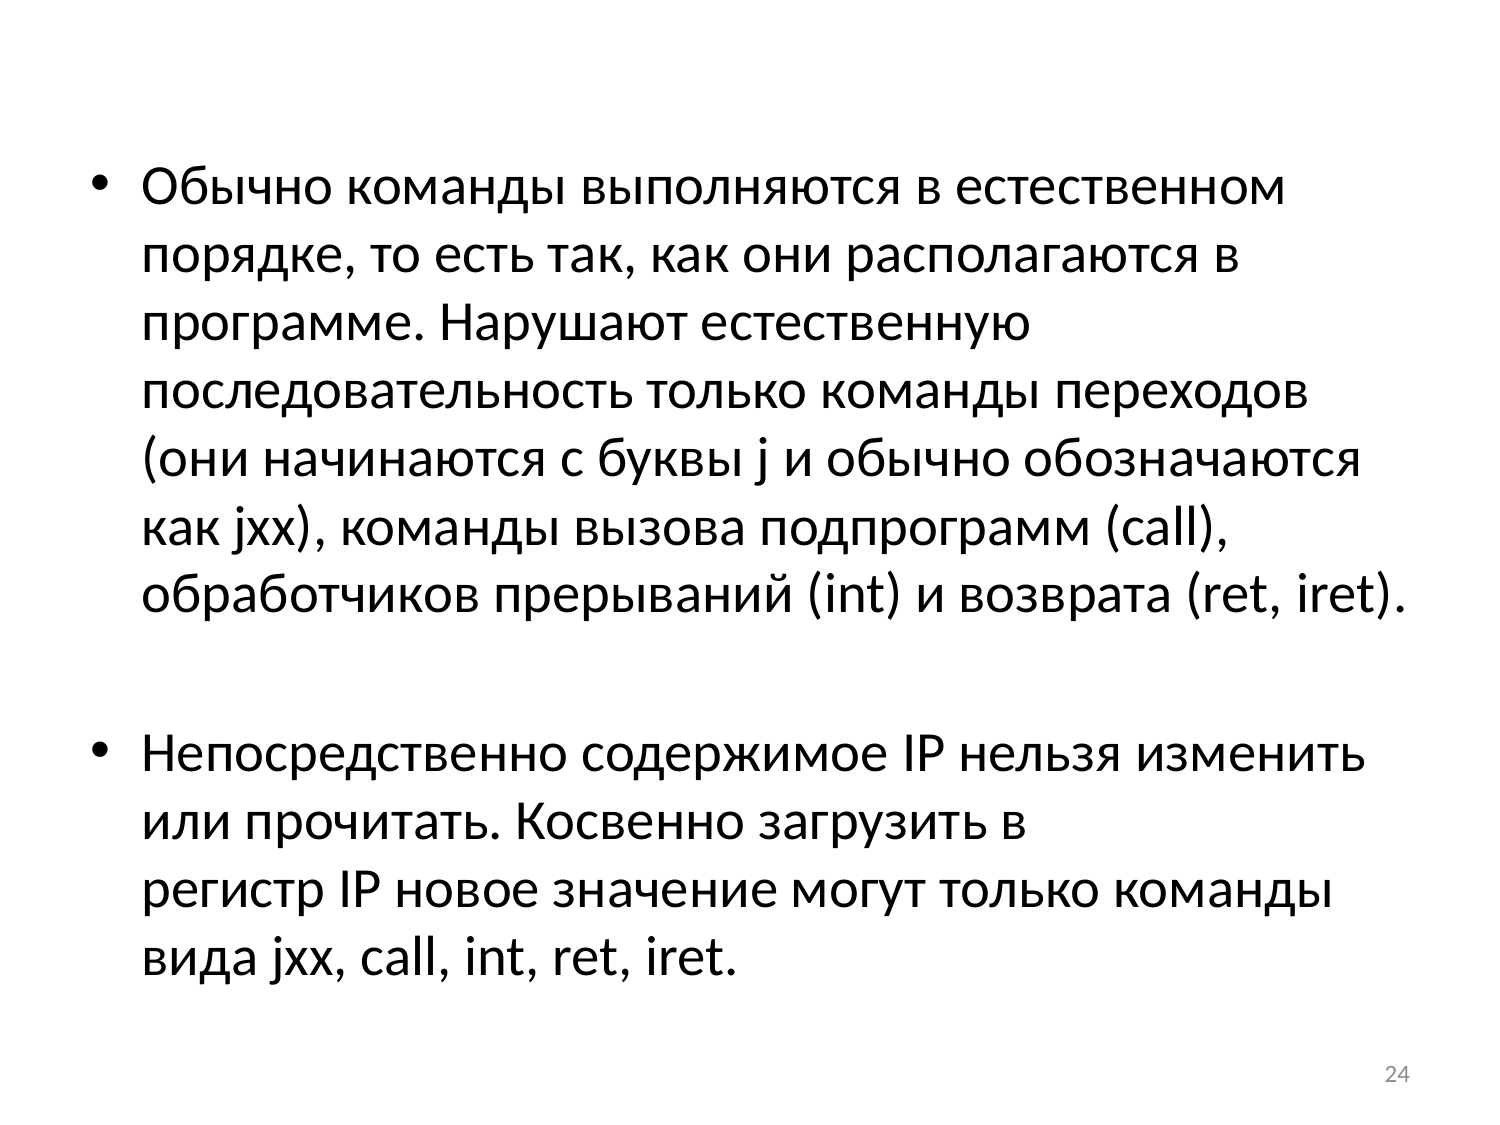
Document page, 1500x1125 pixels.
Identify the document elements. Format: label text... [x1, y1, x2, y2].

slide_number 24 [1074, 1042, 1425, 1103]
list Обычно команды выполняются в естественном порядке, то есть так, как они располагаются в программе. Нарушают естественную последовательность только команды переходов (они начинаются с буквы j и обычно обозначаются как jxx), команды вызова подпрограмм (call), обработчиков прерываний (int) и возврата (ret, iret). Непосредственно содержимое IP нельзя изменить или прочитать. Косвенно загрузить в регистр IP новое значение могут только команды вида jxx, call, int, ret, iret. [75, 140, 1425, 1005]
